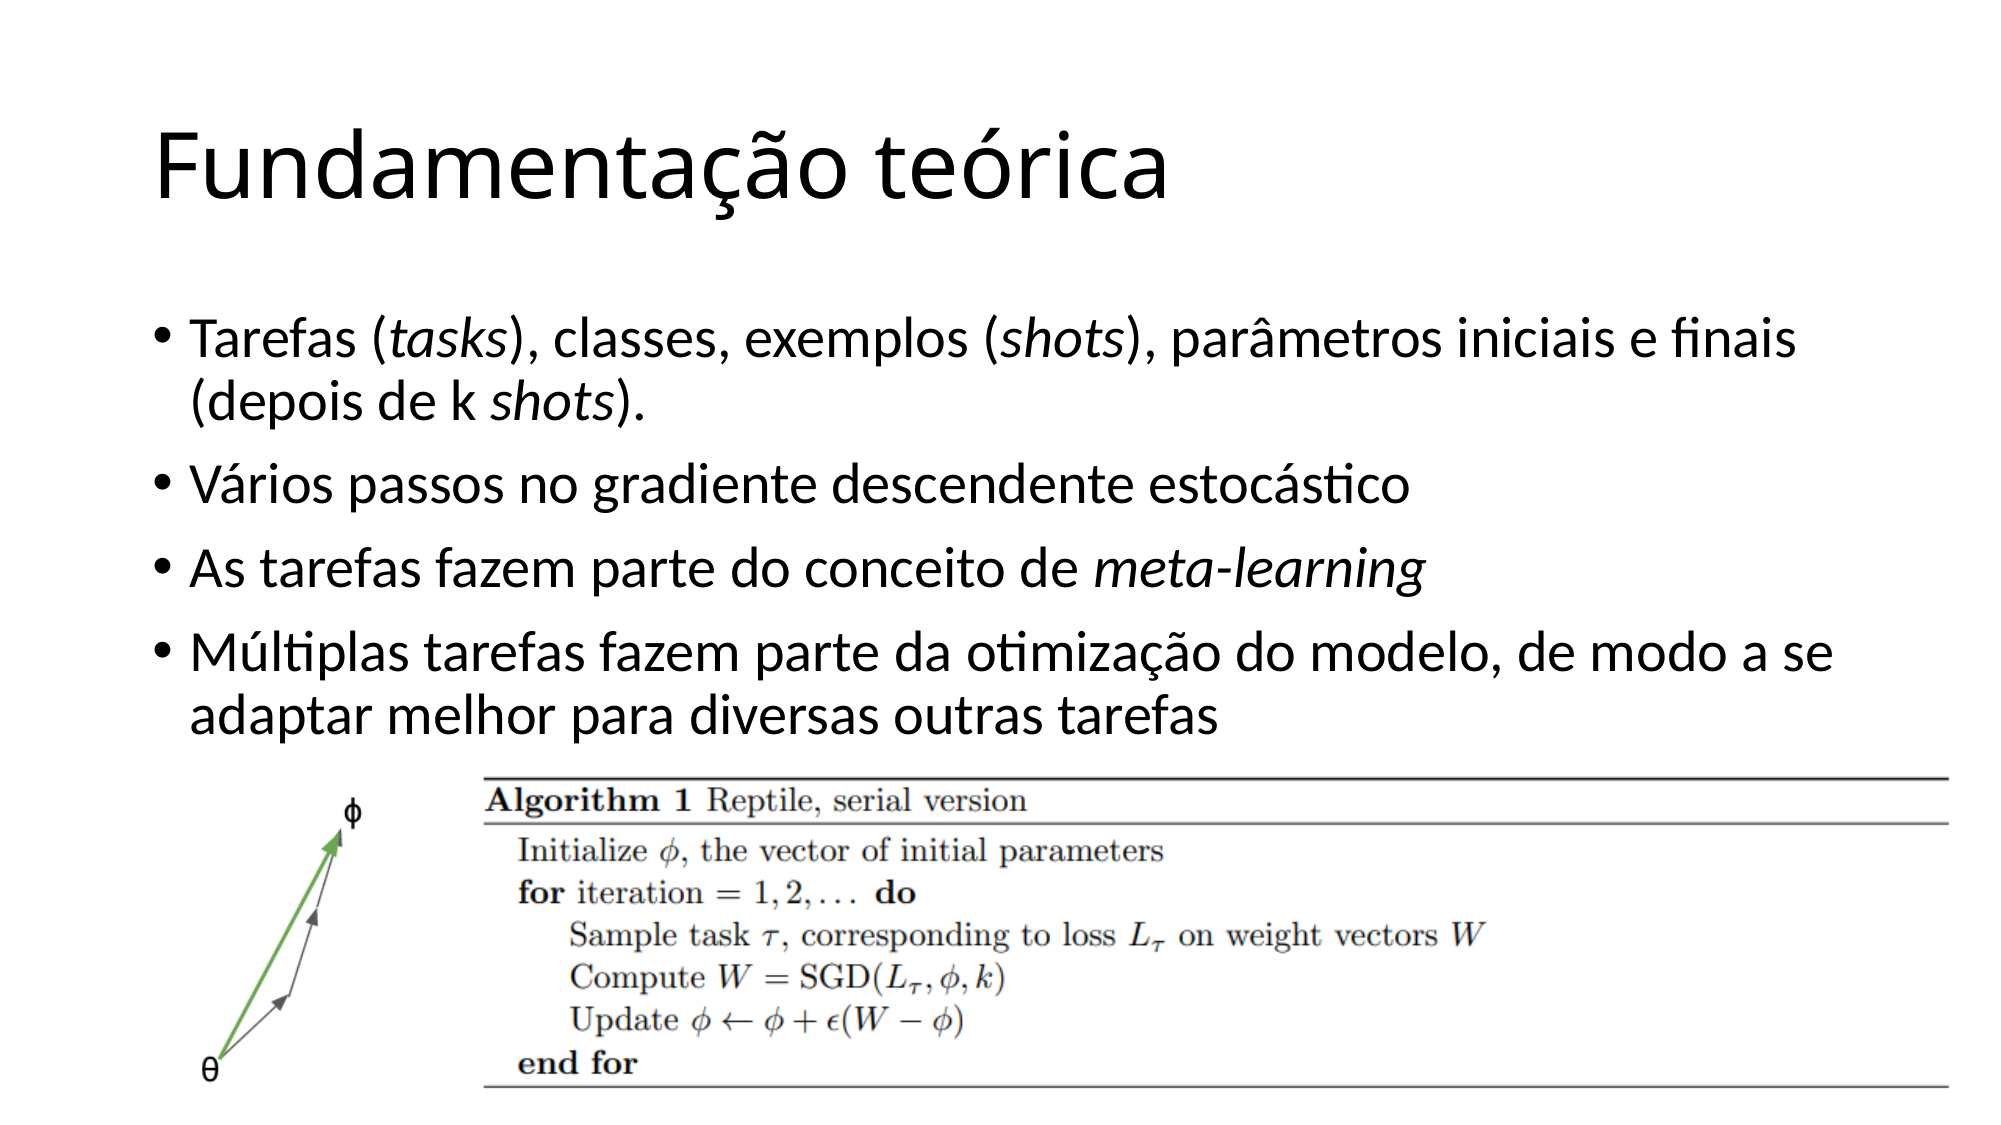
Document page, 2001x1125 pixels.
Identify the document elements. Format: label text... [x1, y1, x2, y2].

title Fundamentação teórica [137, 59, 1863, 278]
list Tarefas (tasks), classes, exemplos (shots), parâmetros iniciais e finais (depois de k shots). Vários passos no gradiente descendente estocástico As tarefas fazem parte do conceito de meta-learning Múltiplas tarefas fazem parte da otimização do modelo, de modo a se adaptar melhor para diversas outras tarefas [137, 299, 1863, 774]
picture [473, 772, 1954, 1096]
picture [174, 773, 420, 1095]
